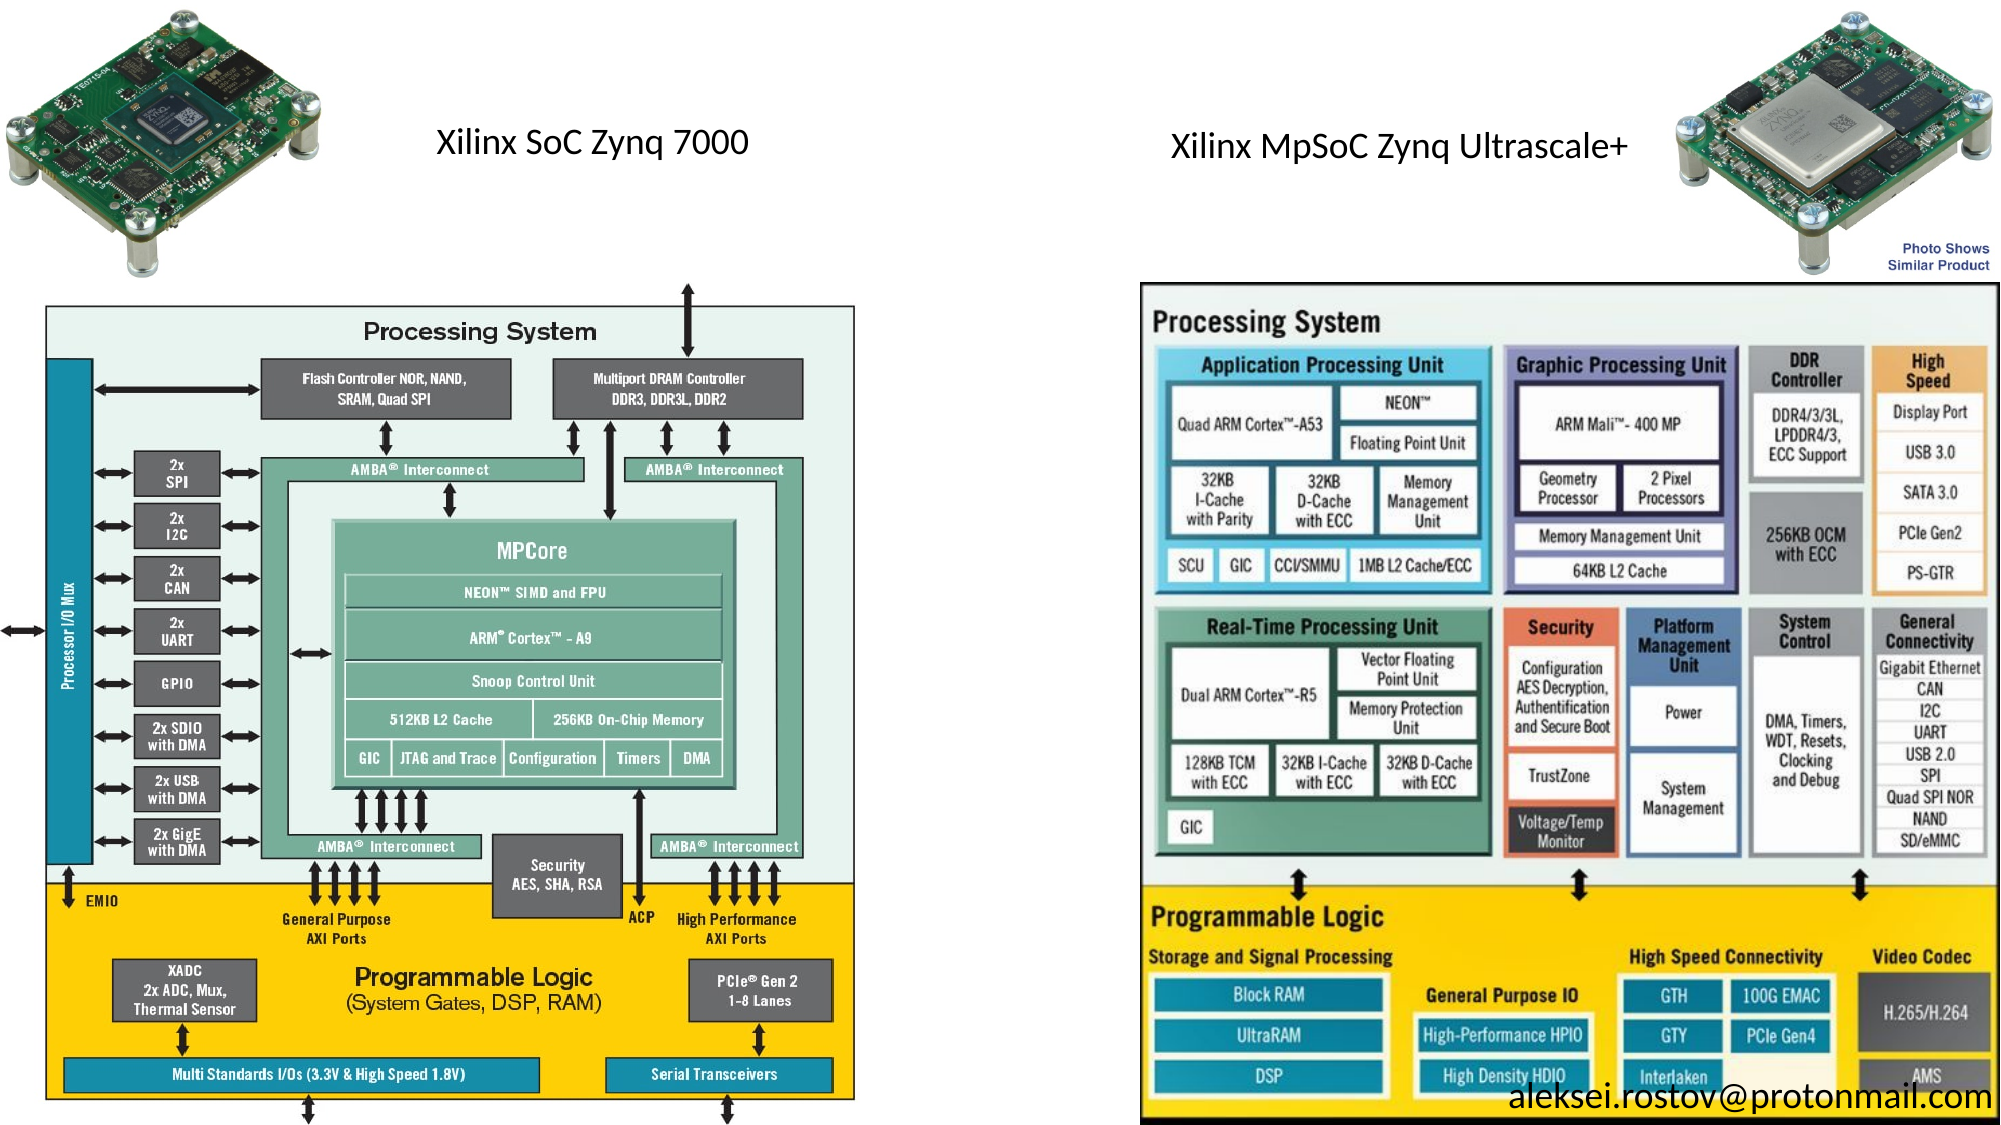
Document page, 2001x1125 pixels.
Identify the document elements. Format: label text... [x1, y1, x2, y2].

picture [0, 4, 861, 1125]
text_box Xilinx SoC Zynq 7000 [331, 109, 860, 170]
text_box Xilinx MpSoC Zynq Ultrascale+ [1132, 113, 1661, 173]
picture [1139, 4, 2000, 1125]
